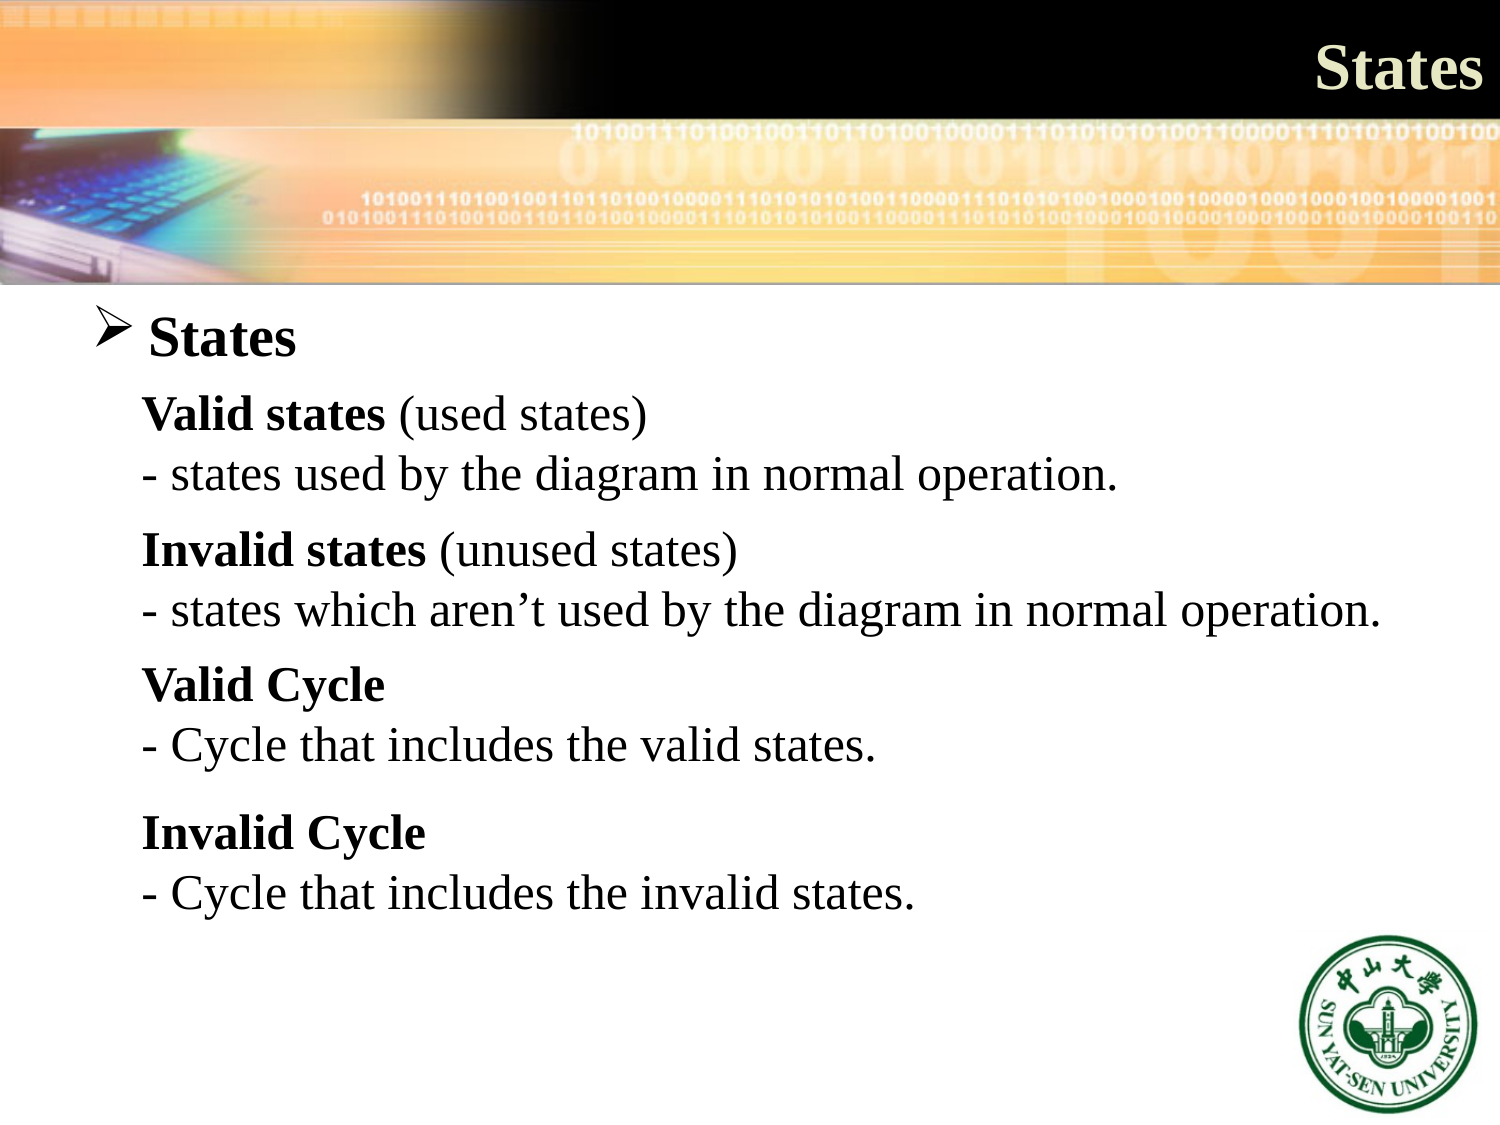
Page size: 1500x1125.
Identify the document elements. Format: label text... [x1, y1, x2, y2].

text_box States [76, 290, 1471, 398]
text_box Invalid Cycle - Cycle that includes the invalid states. [126, 792, 1412, 927]
title States [212, 1, 1500, 126]
text_box Valid states (used states) - states used by the diagram in normal operation. [126, 373, 1412, 508]
text_box Valid Cycle - Cycle that includes the valid states. [126, 644, 1412, 779]
picture [0, 1, 1500, 285]
picture [1293, 930, 1489, 1118]
text_box Invalid states (unused states) - states which aren’t used by the diagram in normal operation. [126, 508, 1412, 644]
